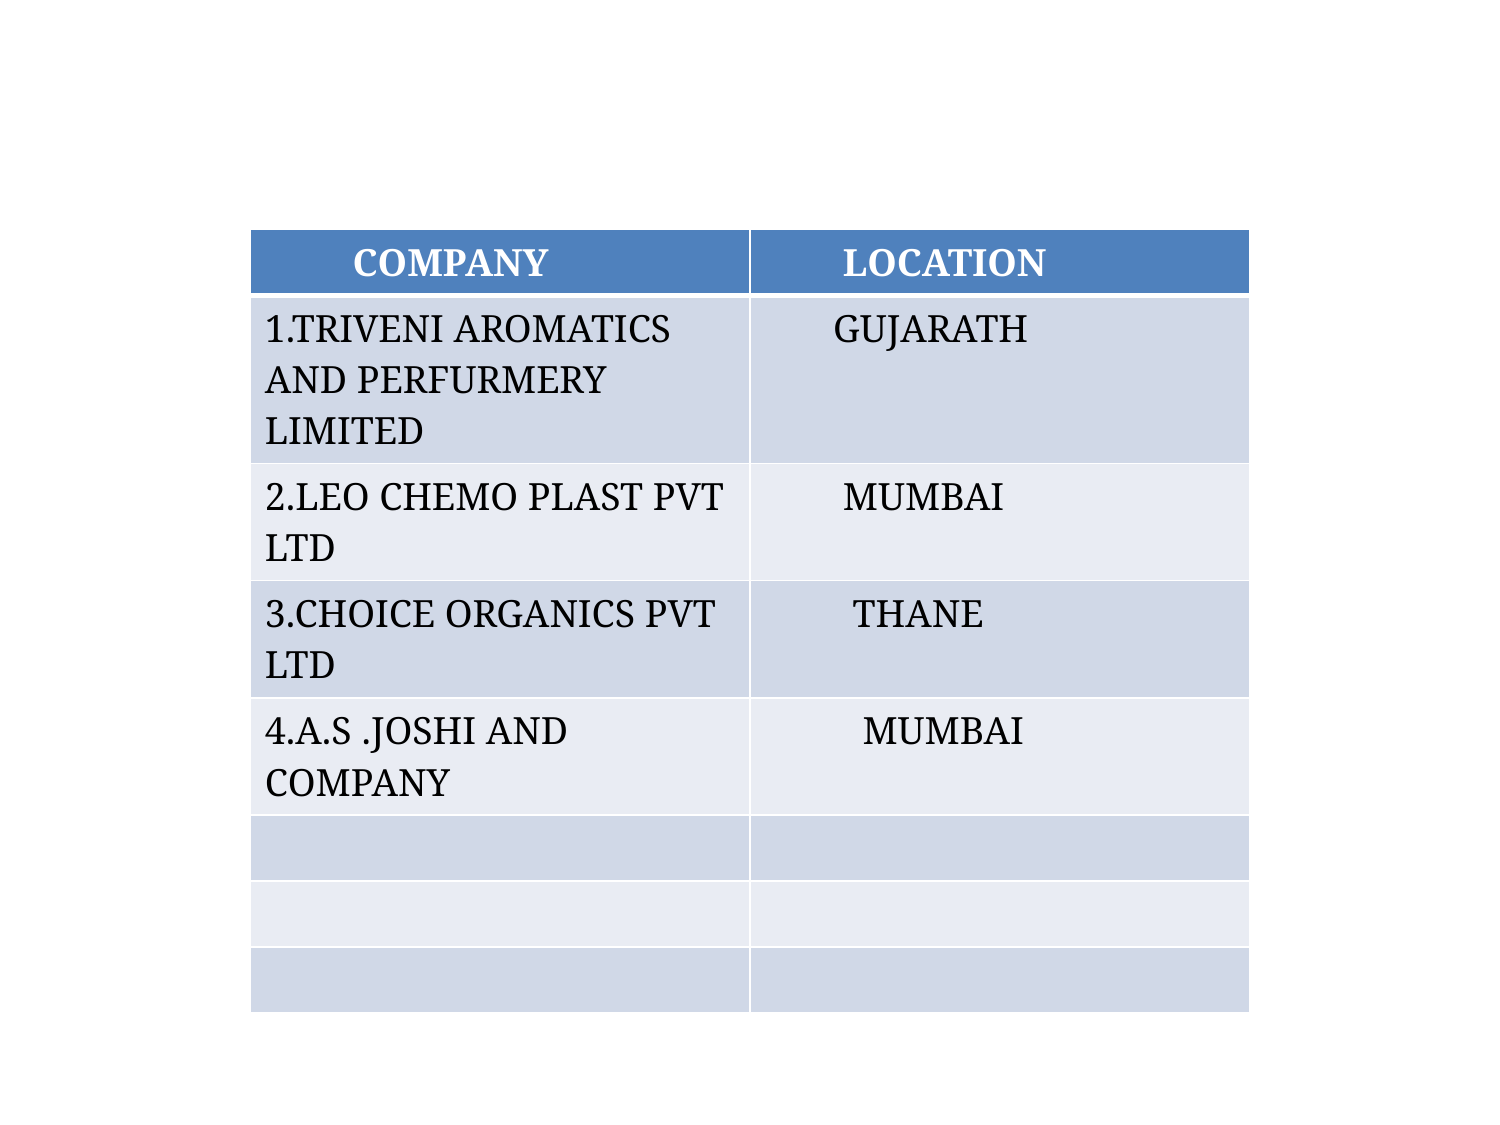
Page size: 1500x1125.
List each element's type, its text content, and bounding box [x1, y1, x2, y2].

table_cell THANE [751, 581, 1249, 697]
table_cell GUJARATH [751, 298, 1249, 463]
table_cell [251, 816, 749, 880]
table_cell [751, 948, 1249, 1012]
table_cell 3.CHOICE ORGANICS PVT LTD [251, 581, 749, 697]
table_cell 1.TRIVENI AROMATICS AND PERFURMERY LIMITED [251, 298, 749, 463]
table_cell MUMBAI [751, 464, 1249, 580]
table_header LOCATION [751, 230, 1249, 293]
table_cell [751, 816, 1249, 880]
table_cell 2.LEO CHEMO PLAST PVT LTD [251, 464, 749, 580]
table_cell 4.A.S .JOSHI AND COMPANY [251, 699, 749, 814]
table_cell [251, 882, 749, 946]
table_header COMPANY [251, 230, 749, 293]
table_cell [251, 948, 749, 1012]
table_cell [751, 882, 1249, 946]
table_cell MUMBAI [751, 699, 1249, 814]
